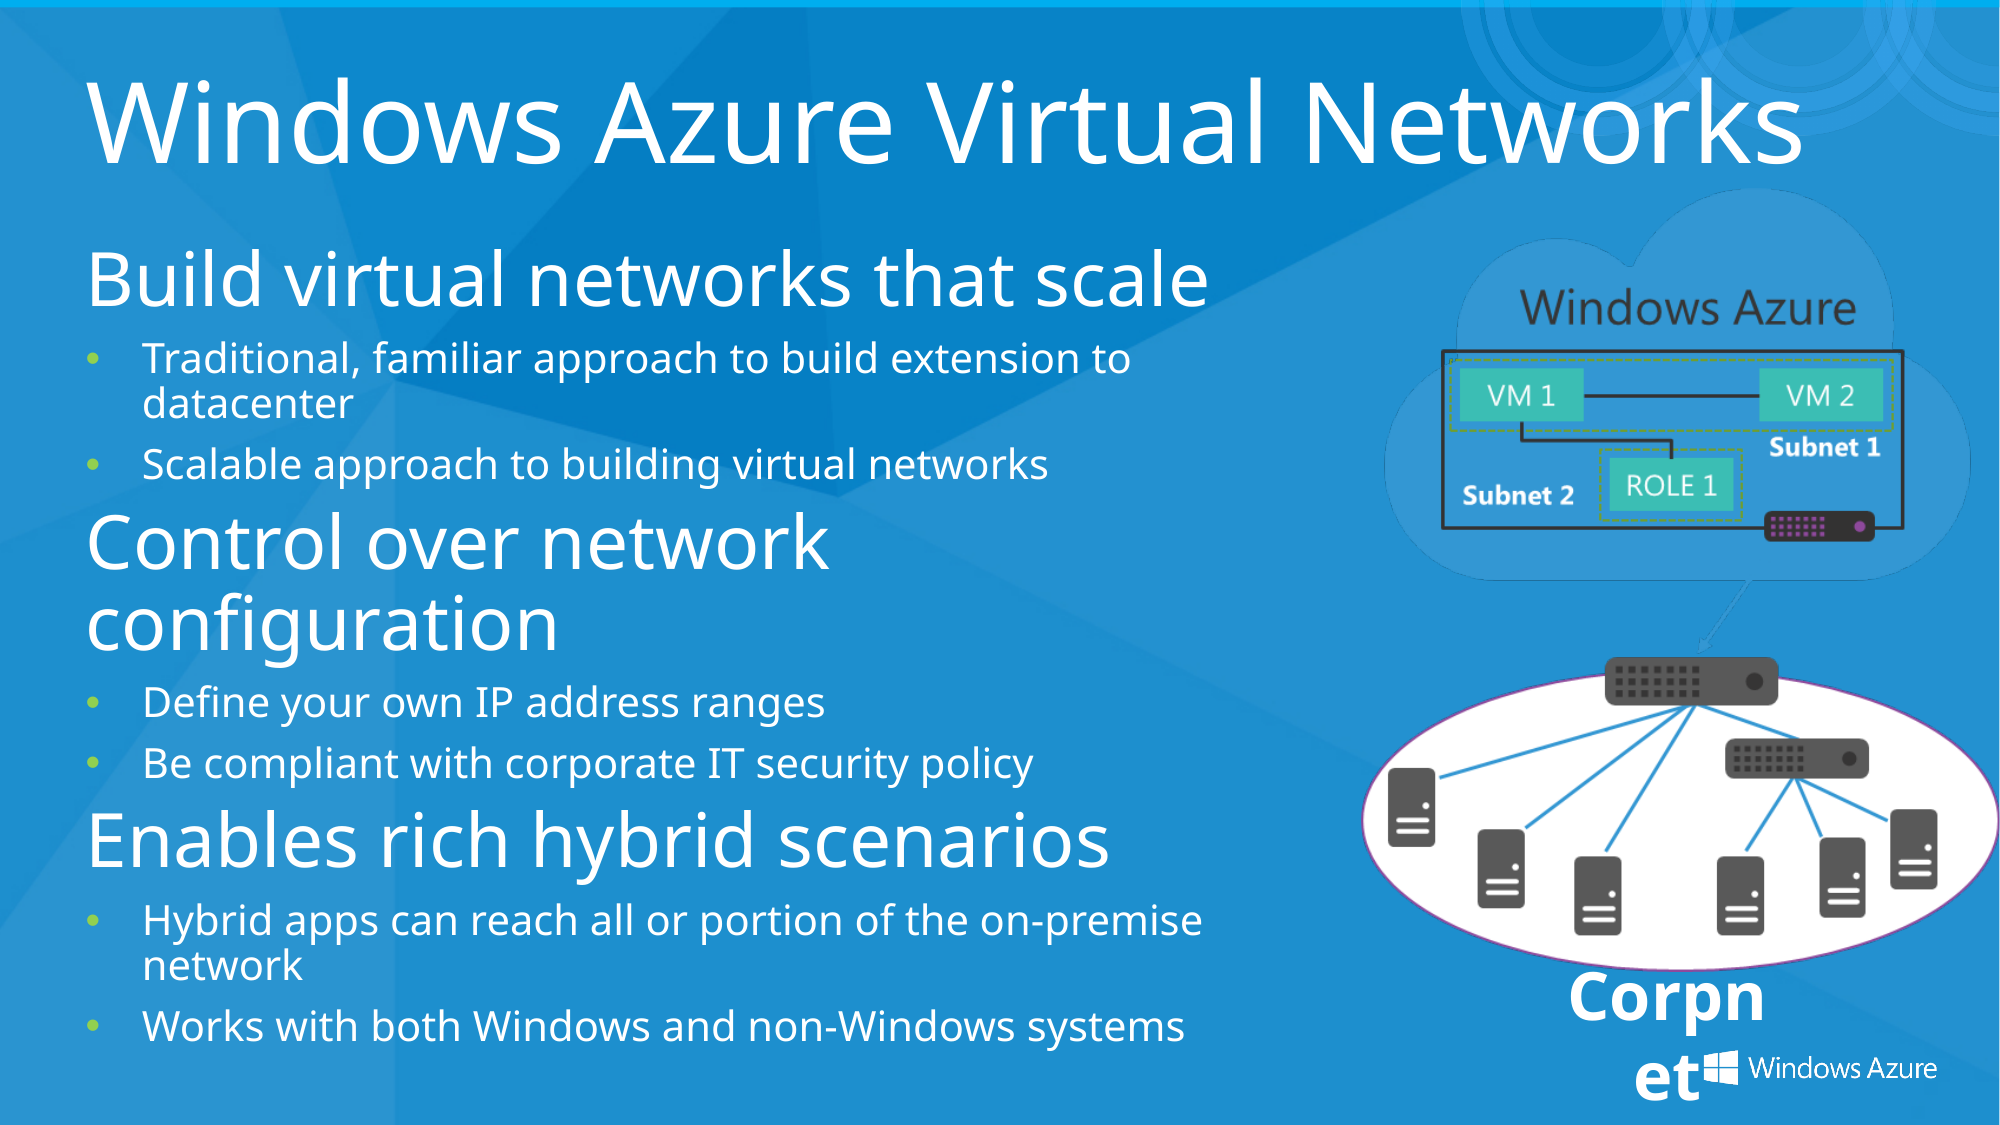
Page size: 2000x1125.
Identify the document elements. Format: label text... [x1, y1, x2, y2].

picture [0, 0, 2000, 1125]
list Build virtual networks that scale Traditional, familiar approach to build extension to datacenter Scalable approach to building virtual networks Control over network configuration Define your own IP address ranges Be compliant with corporate IT security policy Enables rich hybrid scenarios Hybrid apps can reach all or portion of the on-premise network Works with both Windows and non-Windows systems [85, 241, 1310, 894]
text_box Corpnet [1537, 979, 1798, 1043]
title Windows Azure Virtual Networks [85, 66, 1914, 189]
